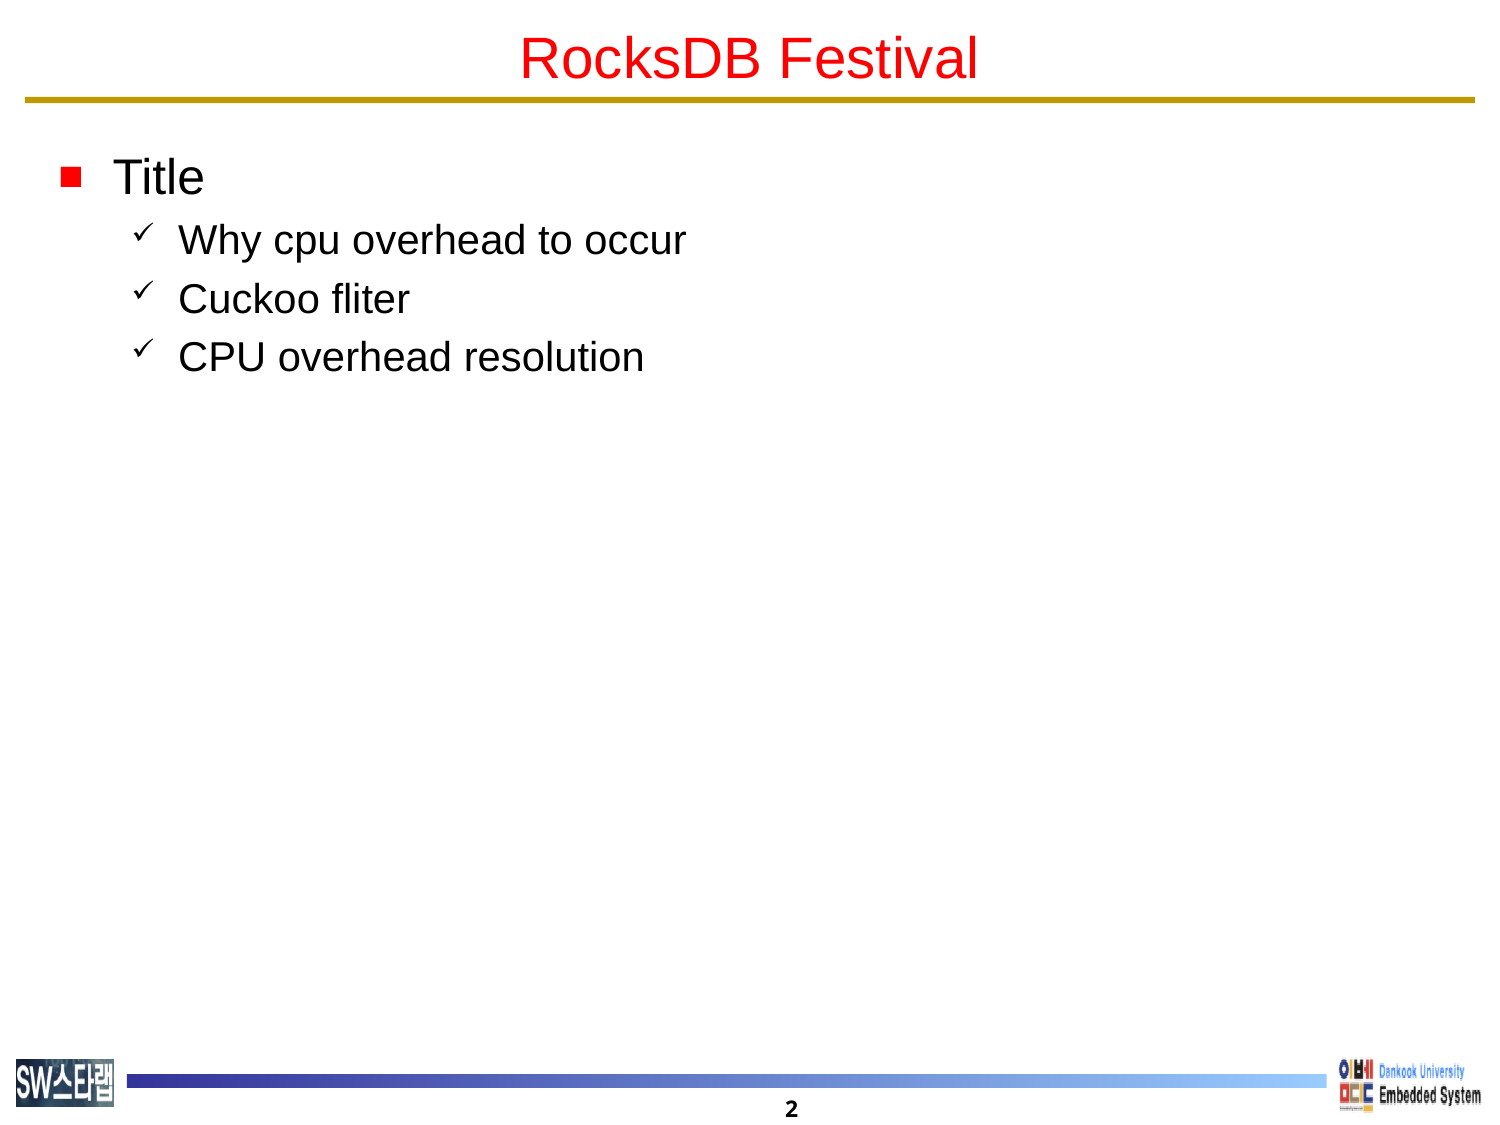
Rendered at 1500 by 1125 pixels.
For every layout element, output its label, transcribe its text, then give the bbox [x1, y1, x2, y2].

picture [16, 1059, 114, 1107]
text_box 2 [631, 1087, 952, 1125]
picture [1333, 1056, 1484, 1113]
title RocksDB Festival [24, 12, 1475, 100]
list Title Why cpu overhead to occur Cuckoo fliter CPU overhead resolution [41, 137, 1459, 1038]
picture [56, 162, 81, 187]
